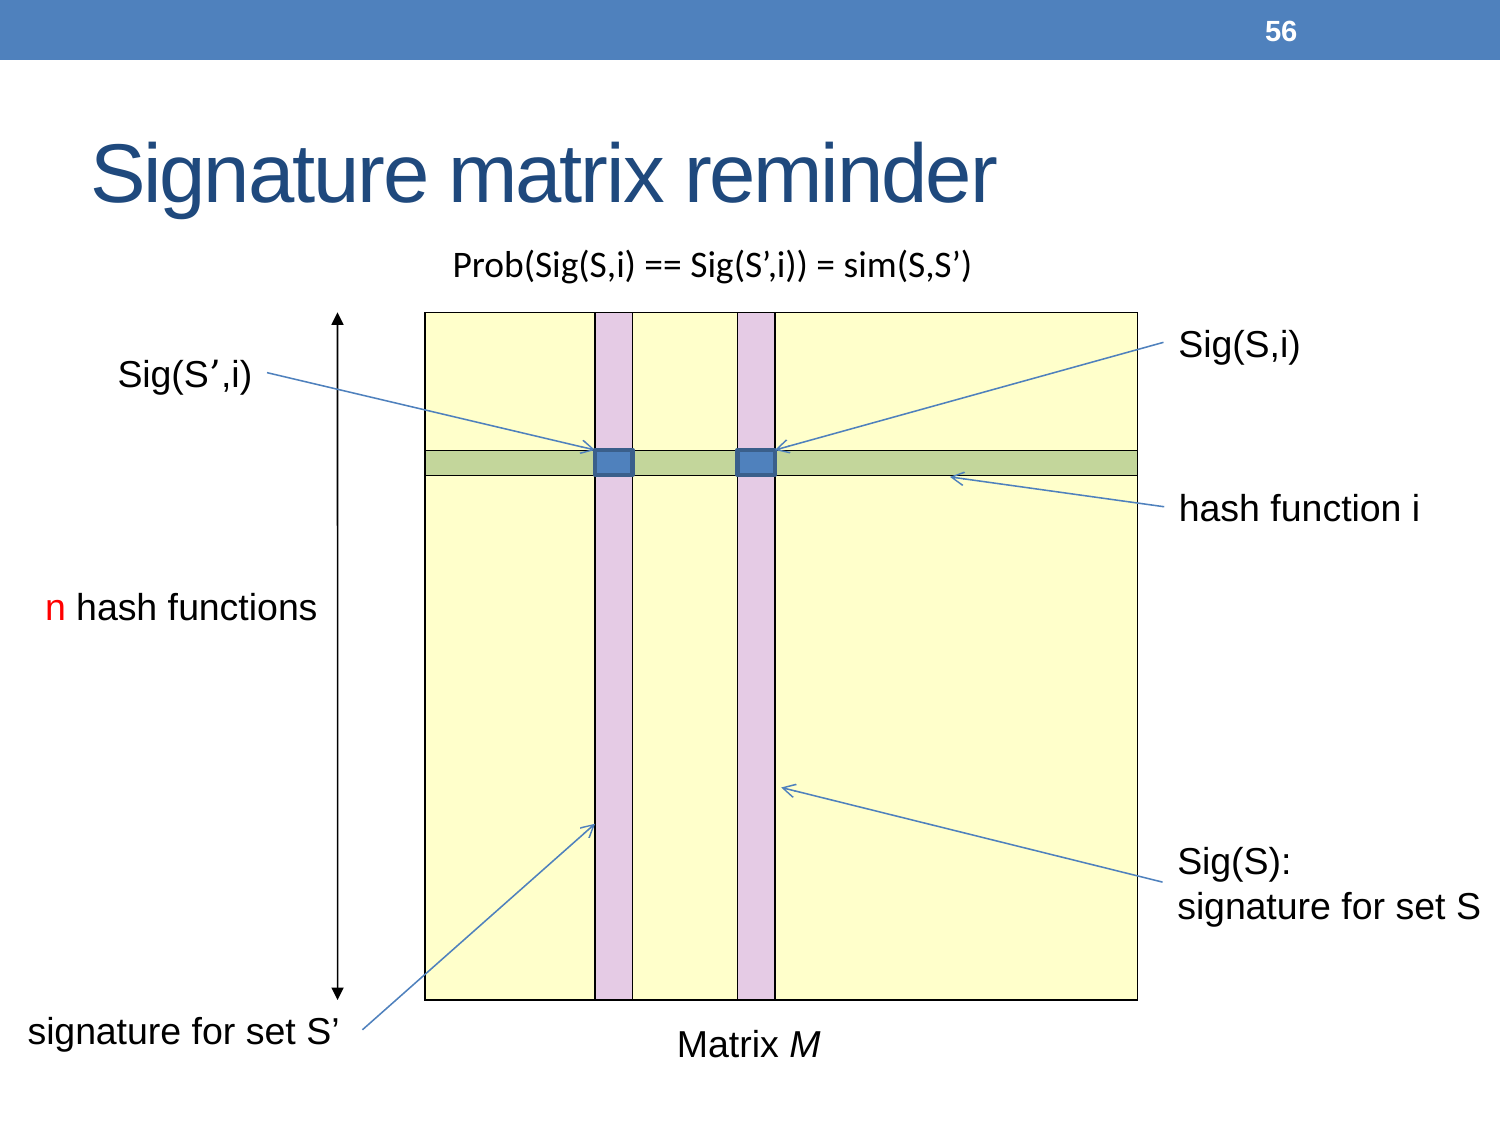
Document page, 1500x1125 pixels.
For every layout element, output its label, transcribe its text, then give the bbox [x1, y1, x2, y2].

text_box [265, 372, 596, 451]
text_box [425, 477, 595, 820]
text_box [737, 312, 775, 448]
text_box [331, 312, 344, 369]
text_box hash function i [1164, 476, 1436, 537]
text_box [775, 312, 1138, 340]
text_box [425, 312, 595, 369]
text_box Sig(S’,i) [102, 342, 267, 403]
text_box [949, 476, 1163, 508]
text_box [362, 823, 596, 1031]
text_box [331, 459, 344, 999]
slide_number 56 [1250, 3, 1425, 57]
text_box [774, 342, 1163, 451]
text_box Prob(Sig(S,i) == Sig(S’,i)) = sim(S,S’) [437, 232, 988, 292]
text_box [423, 458, 593, 477]
text_box [635, 448, 735, 477]
text_box [777, 458, 1140, 477]
text_box [595, 477, 633, 1000]
text_box [735, 448, 777, 477]
title Signature matrix reminder [75, 87, 1425, 250]
text_box [737, 477, 775, 1000]
text_box Sig(S,i) [1163, 312, 1316, 373]
text_box [633, 312, 737, 448]
text_box n hash functions [30, 575, 333, 635]
text_box signature for set S’ [12, 999, 363, 1060]
text_box Matrix M [662, 1012, 836, 1073]
text_box [775, 477, 1138, 1000]
text_box [593, 448, 635, 477]
text_box Sig(S): signature for set S [1162, 829, 1500, 935]
text_box [595, 312, 633, 448]
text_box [780, 787, 1163, 883]
text_box [633, 477, 737, 1000]
